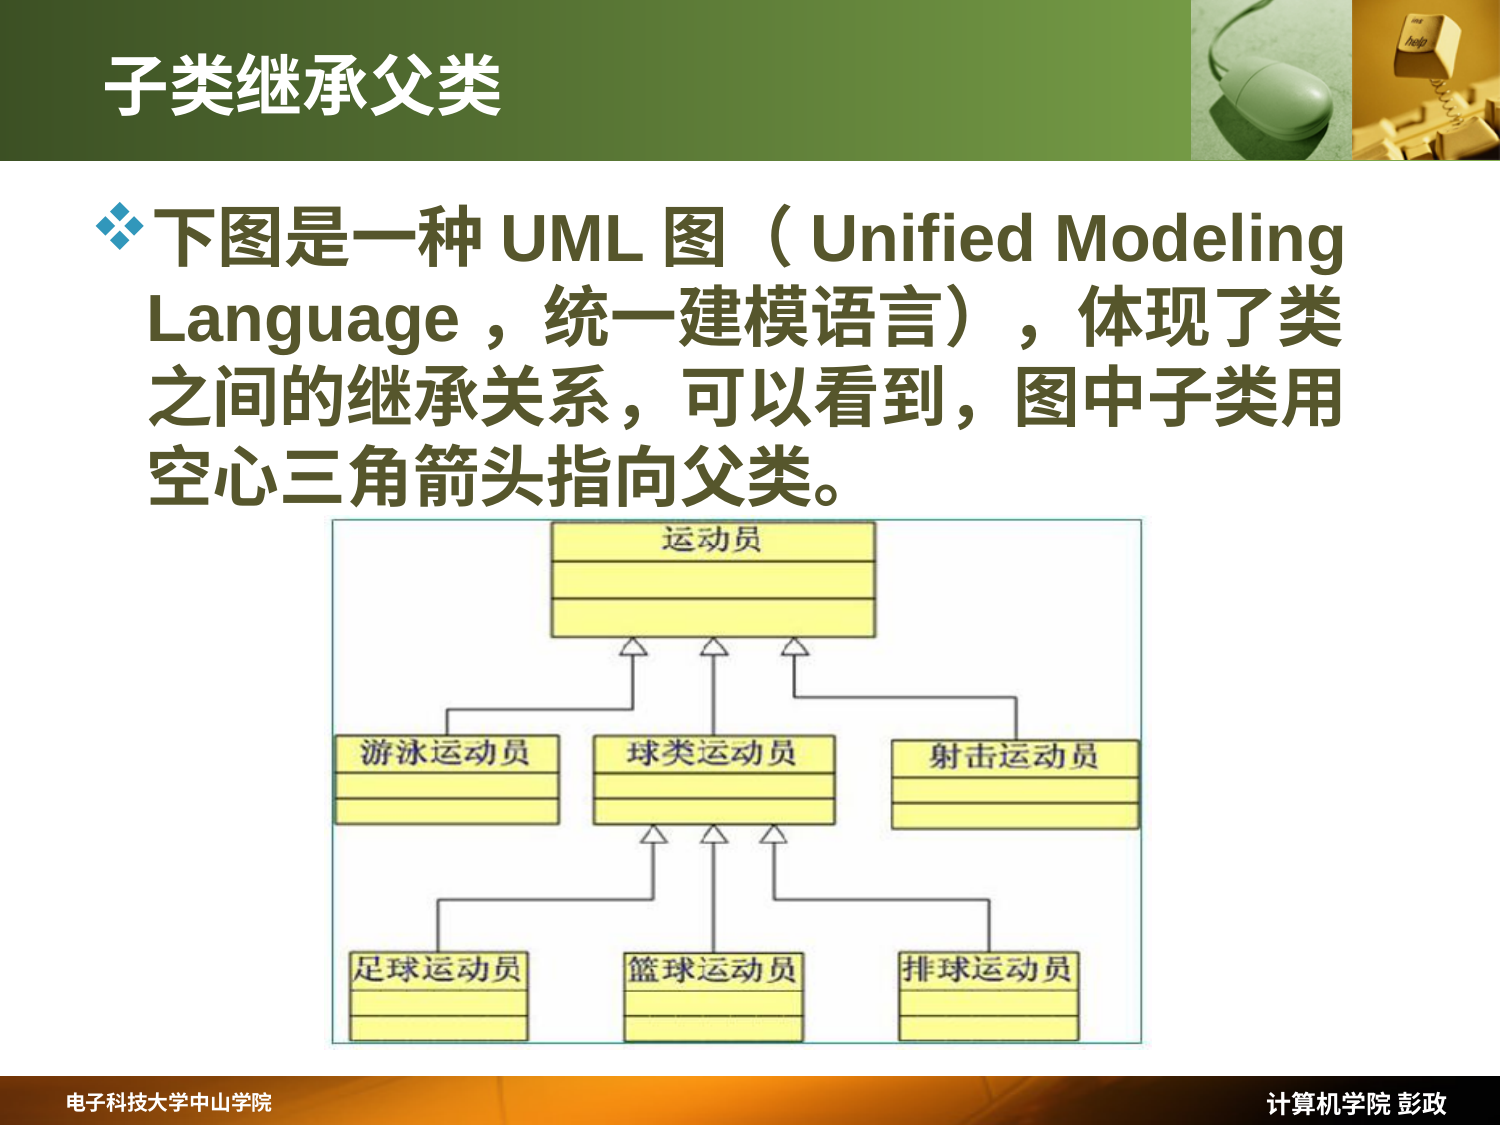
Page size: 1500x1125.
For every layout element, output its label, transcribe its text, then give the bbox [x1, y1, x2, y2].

slide_number 电子科技大学中山学院 [50, 1082, 500, 1125]
picture [1191, 0, 1500, 160]
picture [324, 515, 1152, 1050]
picture [0, 1076, 1500, 1125]
title 子类继承父类 [87, 37, 1175, 130]
list 下图是一种UML图（Unified Modeling Language，统一建模语言），体现了类之间的继承关系，可以看到，图中子类用空心三角箭头指向父类。 [75, 187, 1425, 1050]
footer 计算机学院 彭政 [1012, 1081, 1463, 1125]
